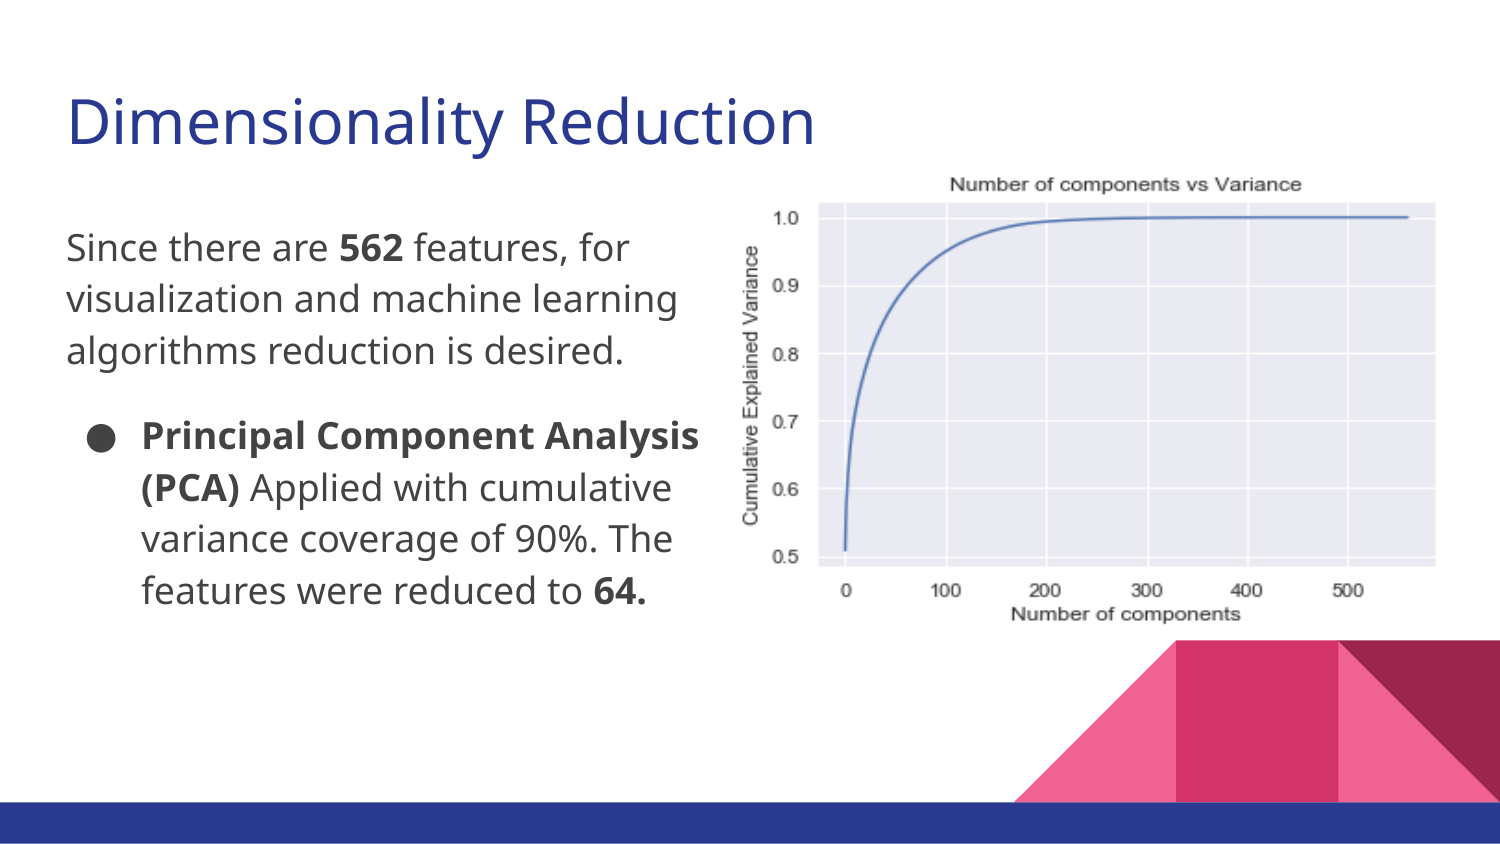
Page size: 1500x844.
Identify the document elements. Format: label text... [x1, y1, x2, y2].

title Dimensionality Reduction [51, 67, 1449, 167]
picture [732, 166, 1450, 636]
list Since there are 562 features, for visualization and machine learning algorithms reduction is desired. Principal Component Analysis (PCA) Applied with cumulative variance coverage of 90%. The features were reduced to 64. [51, 201, 768, 750]
